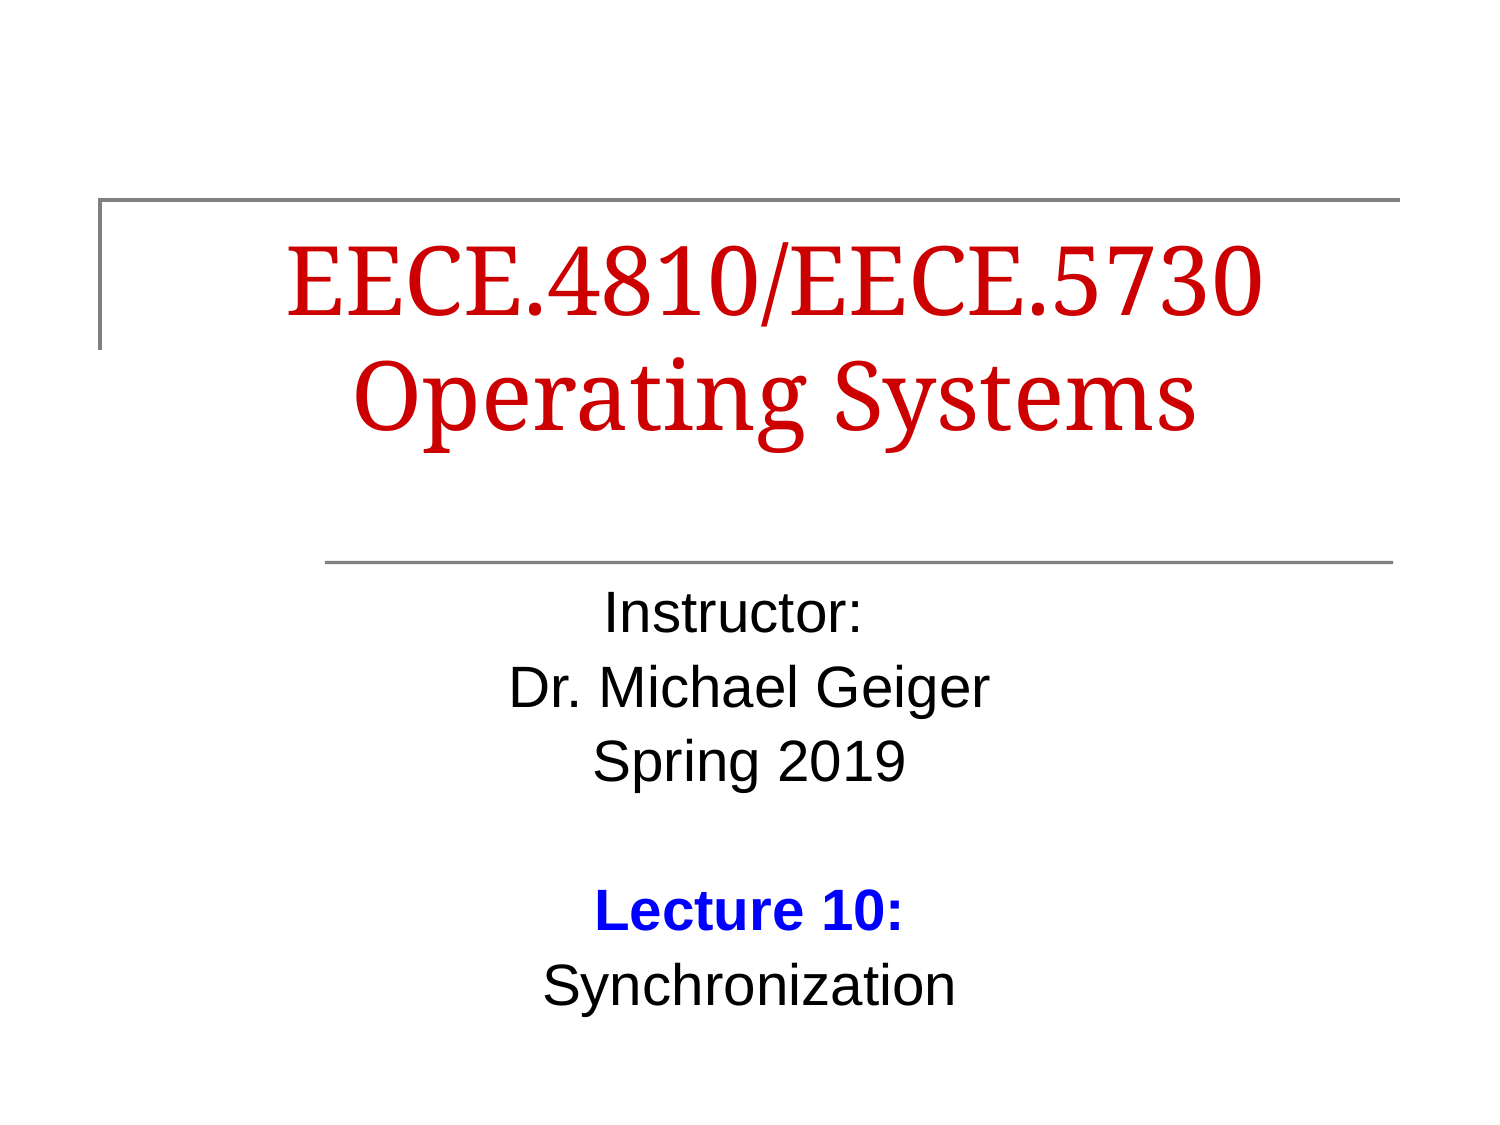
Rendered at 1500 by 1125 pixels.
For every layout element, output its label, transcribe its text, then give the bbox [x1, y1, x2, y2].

subtitle Instructor: Dr. Michael Geiger Spring 2019 Lecture 10: Synchronization [0, 575, 1500, 1075]
title EECE.4810/EECE.5730 Operating Systems [150, 212, 1401, 563]
